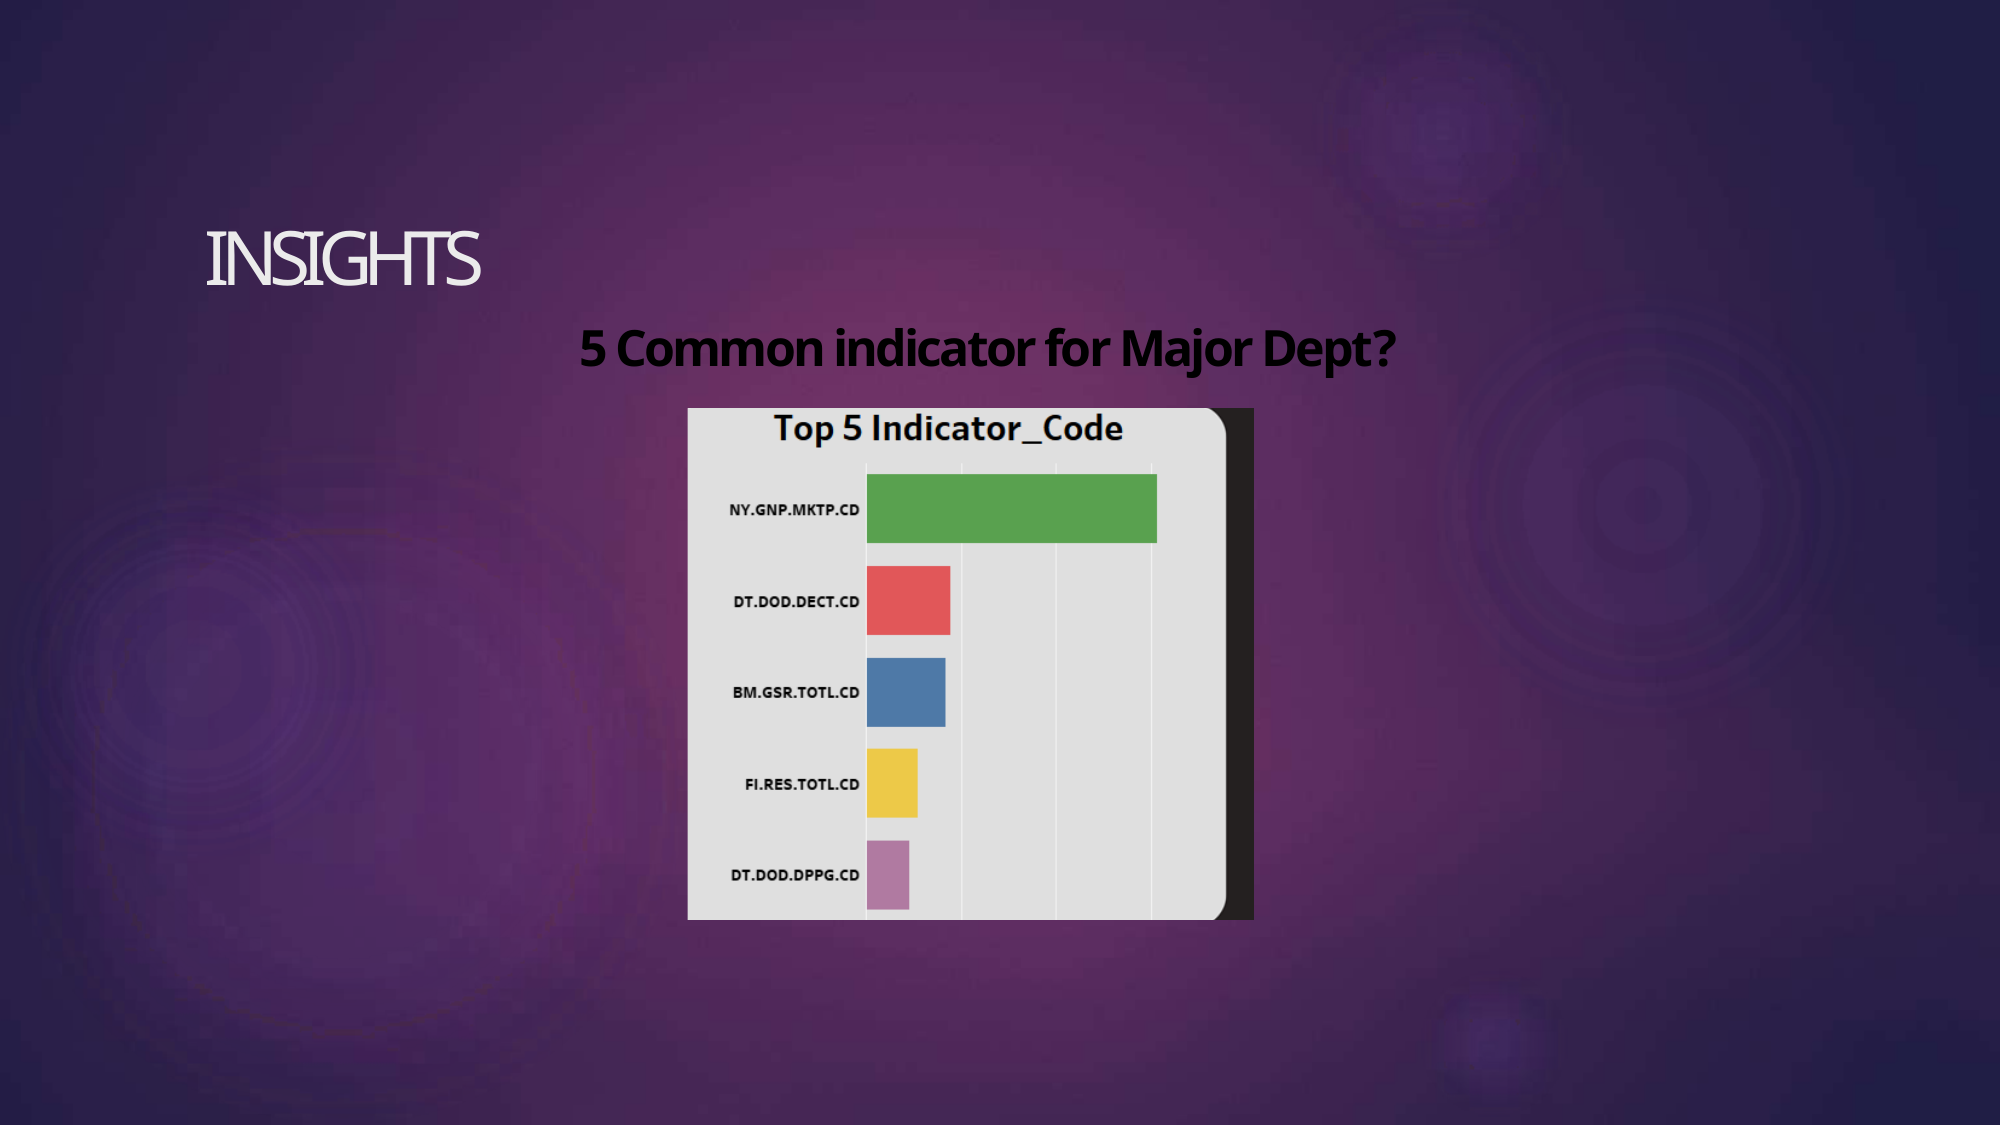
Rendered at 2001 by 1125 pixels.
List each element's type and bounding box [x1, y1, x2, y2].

text_box [0, 0, 2000, 1125]
picture [687, 408, 1255, 920]
